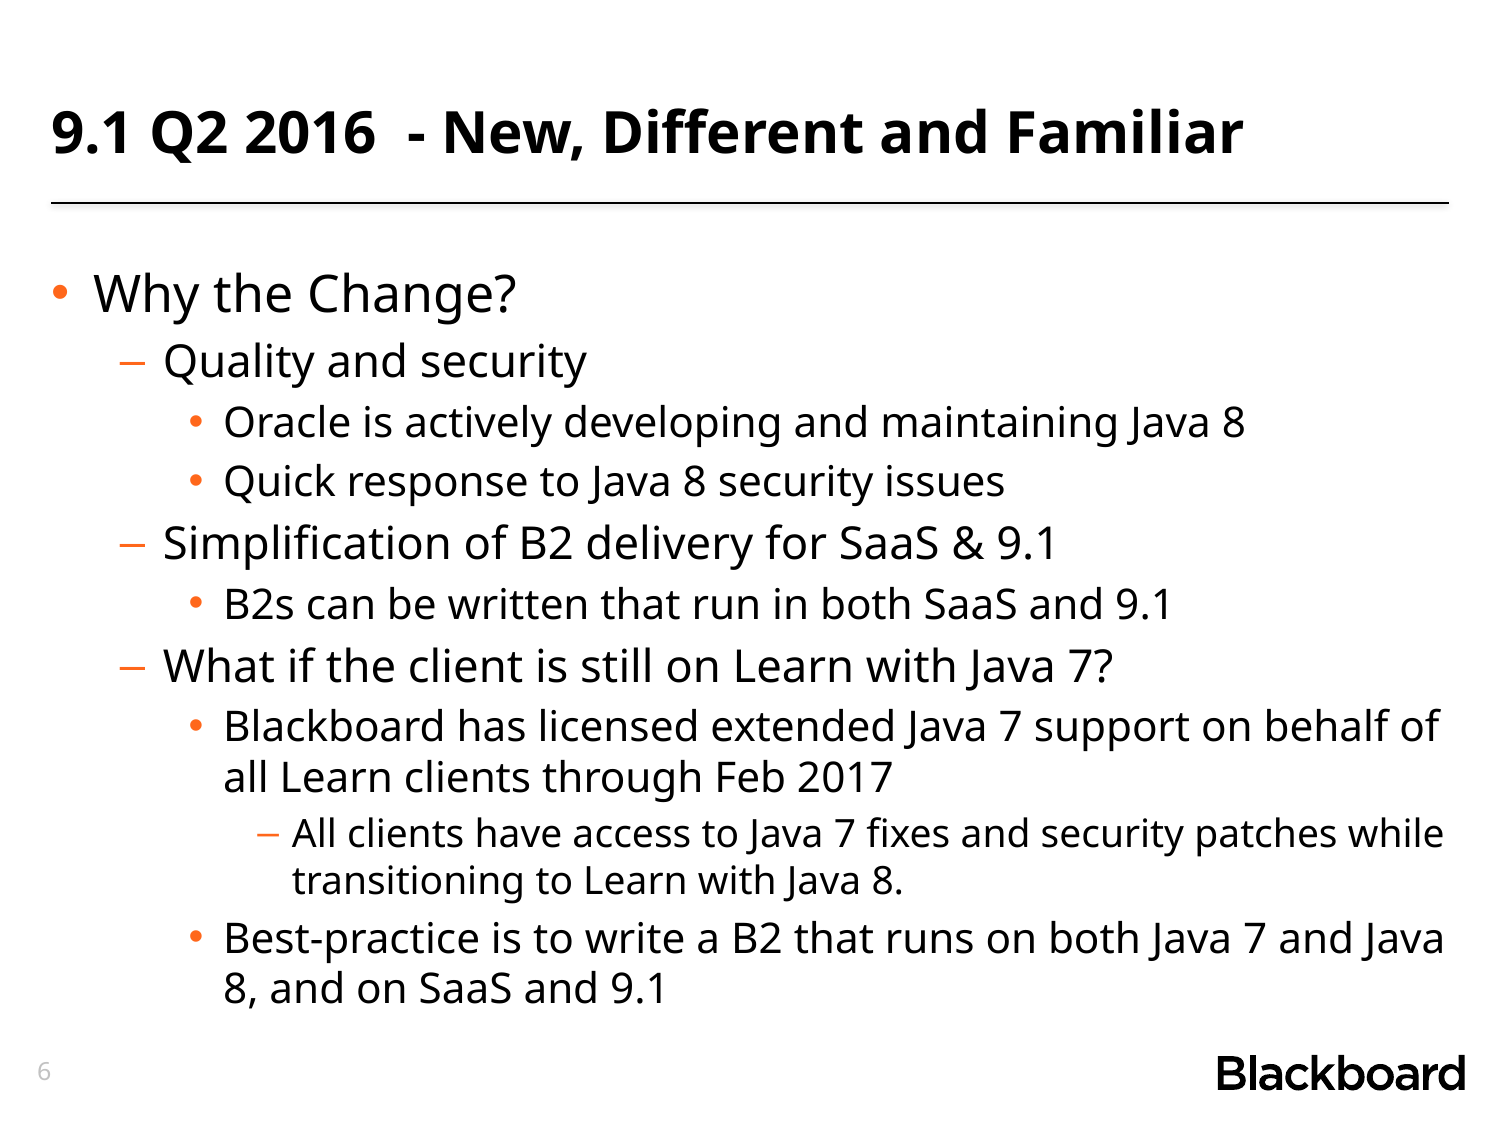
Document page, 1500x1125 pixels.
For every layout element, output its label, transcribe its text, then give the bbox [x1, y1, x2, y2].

list Why the Change? Quality and security Oracle is actively developing and maintaining Java 8 Quick response to Java 8 security issues Simplification of B2 delivery for SaaS & 9.1 B2s can be written that run in both SaaS and 9.1 What if the client is still on Learn with Java 7? Blackboard has licensed extended Java 7 support on behalf of all Learn clients through Feb 2017 All clients have access to Java 7 fixes and security patches while transitioning to Learn with Java 8. Best-practice is to write a B2 that runs on both Java 7 and Java 8, and on SaaS and 9.1 [51, 253, 1449, 1021]
title 9.1 Q2 2016 - New, Different and Familiar [51, 46, 1449, 174]
slide_number 6 [22, 1042, 130, 1103]
